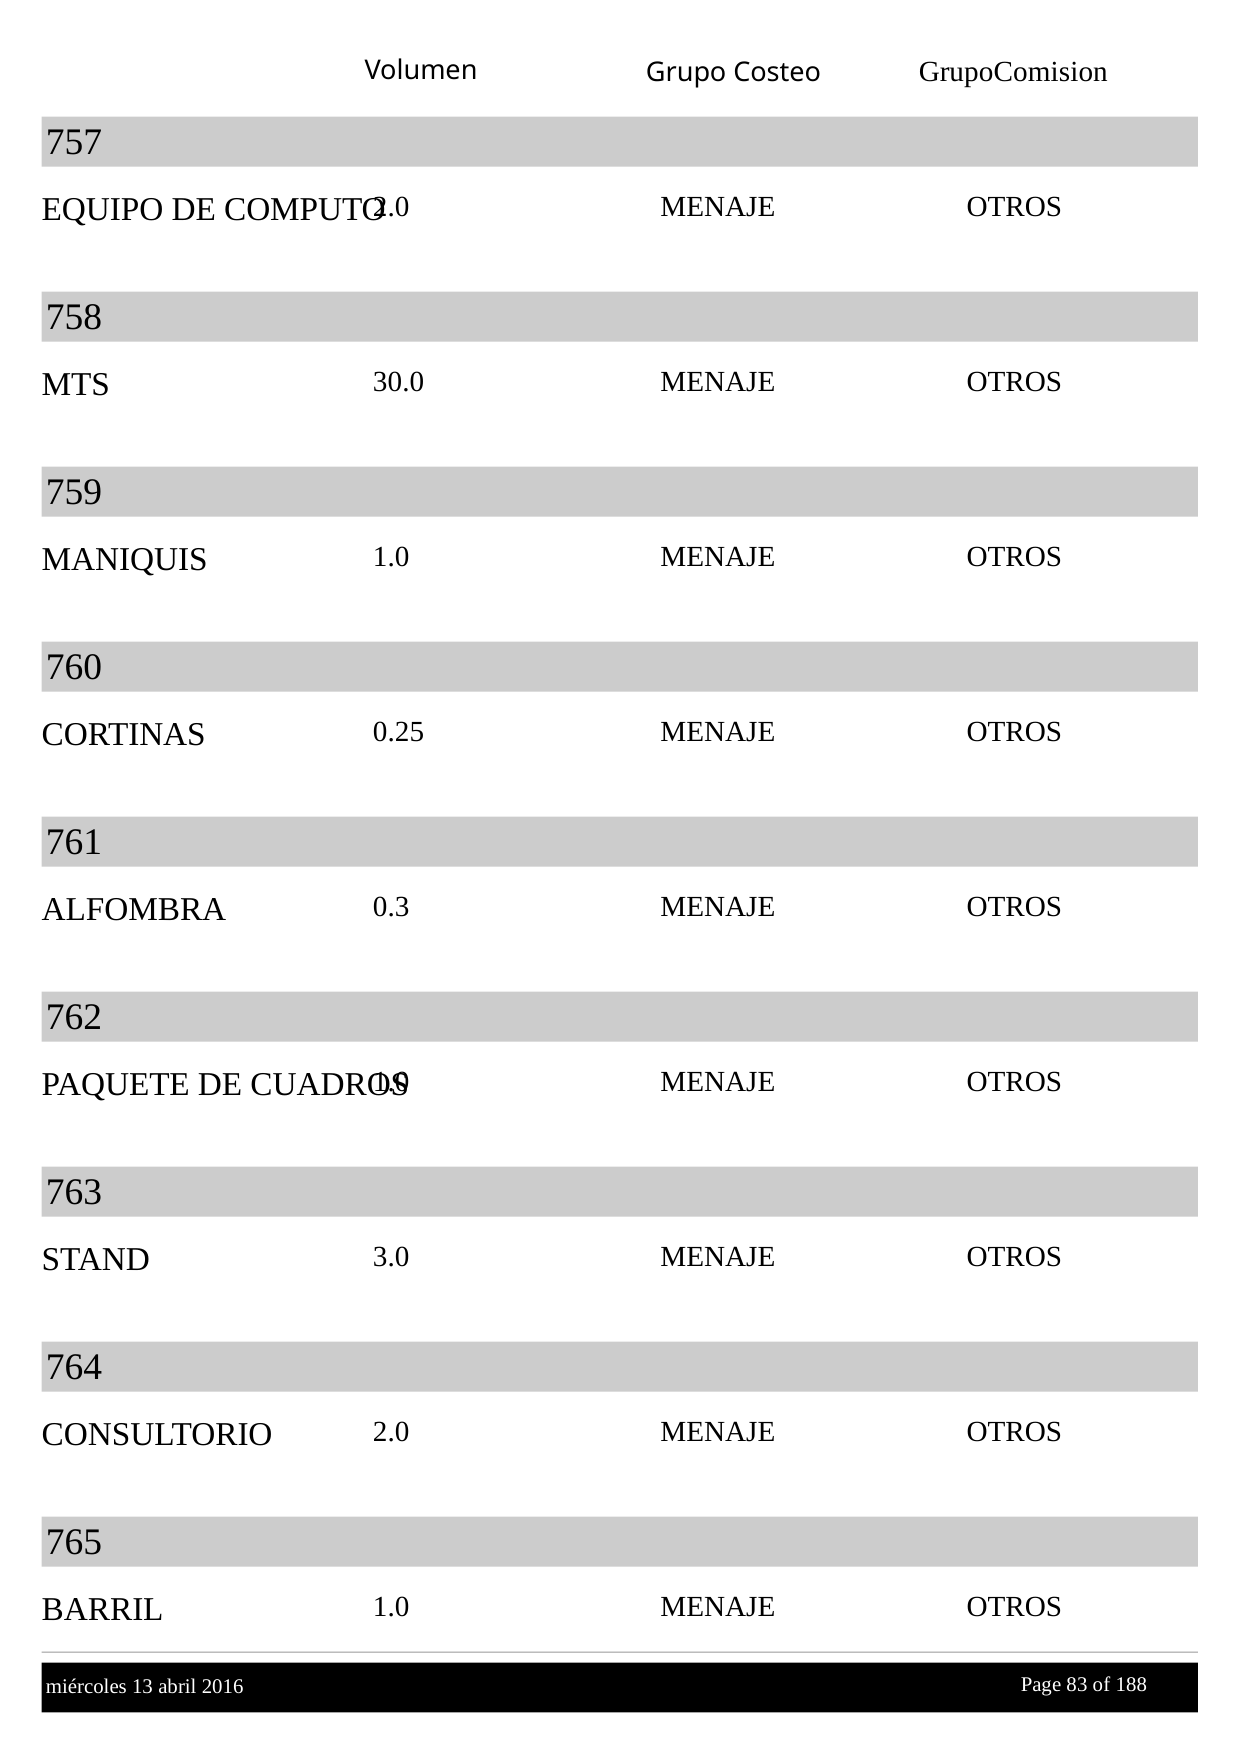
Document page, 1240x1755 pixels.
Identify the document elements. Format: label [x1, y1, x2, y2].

text_box [41, 362, 1198, 417]
text_box [41, 1341, 1198, 1392]
text_box [41, 187, 1198, 242]
text_box [41, 1237, 1198, 1292]
text_box [41, 1166, 1198, 1217]
text_box [41, 466, 1198, 517]
text_box [41, 116, 1198, 167]
text_box [41, 641, 1198, 692]
text_box [41, 991, 1198, 1042]
text_box [41, 537, 1198, 592]
text_box [645, 54, 855, 96]
text_box [41, 1662, 1198, 1713]
text_box [41, 1587, 1198, 1642]
text_box [41, 712, 1198, 767]
text_box [41, 1516, 1198, 1567]
text_box [41, 816, 1198, 867]
text_box [41, 291, 1198, 342]
text_box [41, 887, 1198, 942]
text_box [364, 52, 573, 94]
text_box [918, 52, 1150, 90]
text_box [41, 1412, 1198, 1467]
text_box [41, 1062, 1198, 1117]
